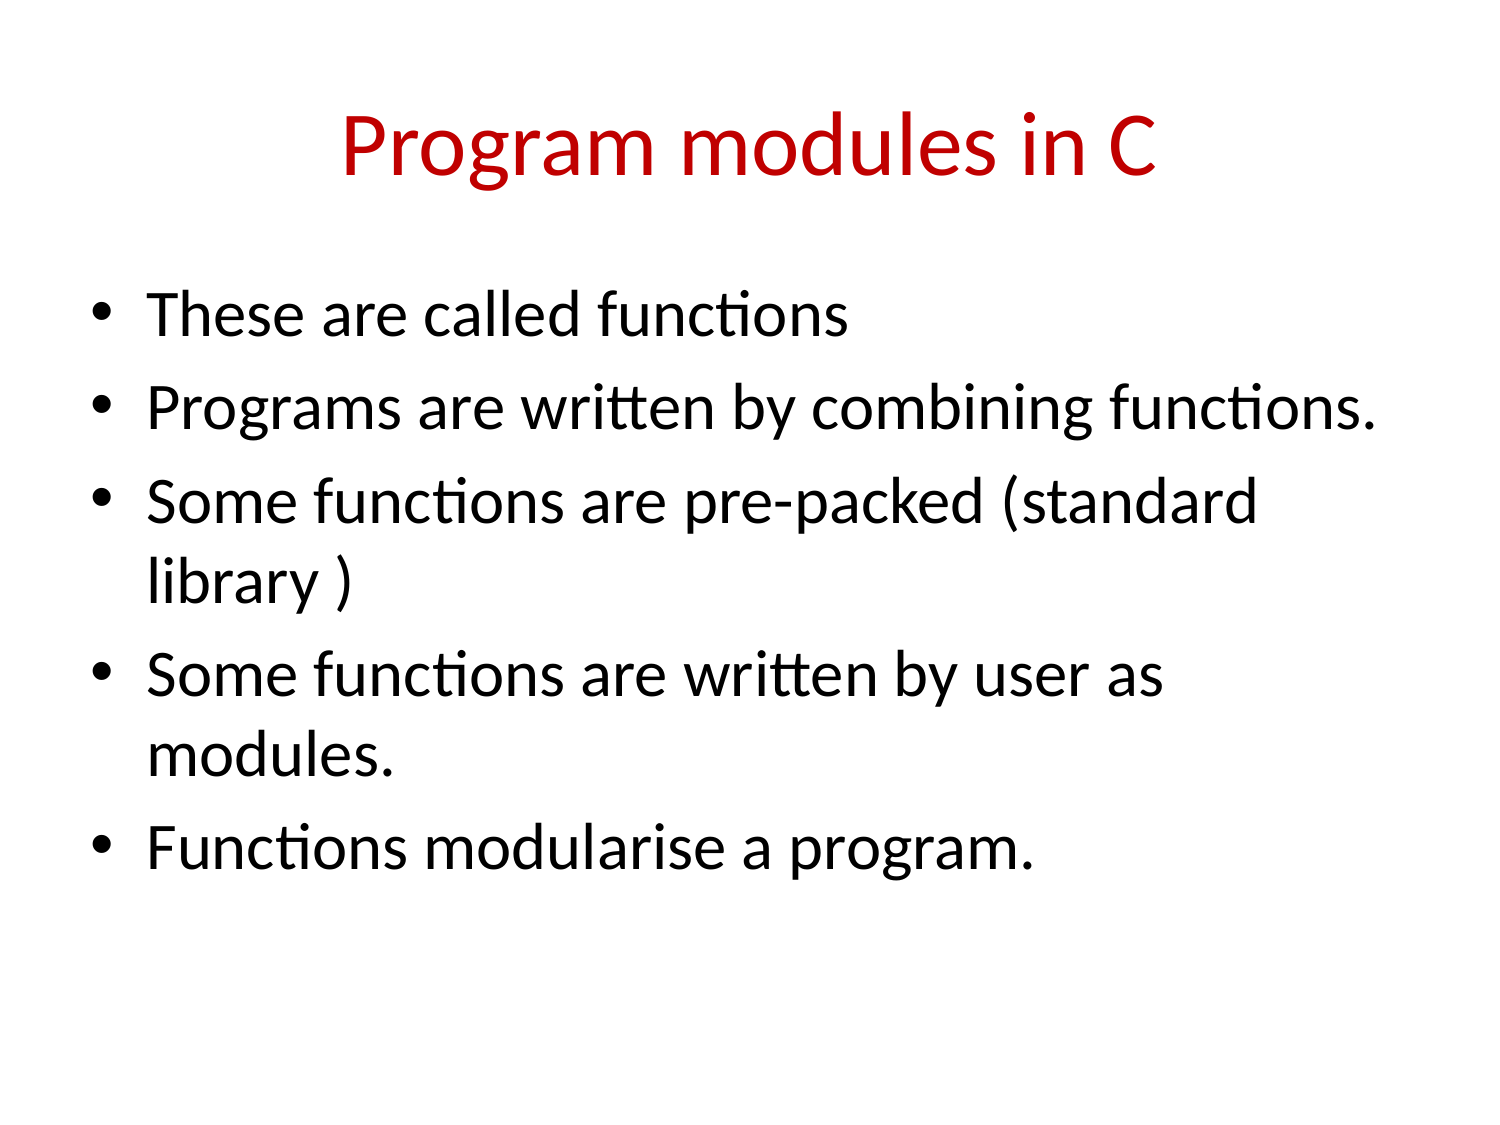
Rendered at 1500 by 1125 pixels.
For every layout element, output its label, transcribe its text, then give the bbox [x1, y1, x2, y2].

list These are called functions Programs are written by combining functions. Some functions are pre-packed (standard library ) Some functions are written by user as modules. Functions modularise a program. [75, 262, 1425, 1005]
title Program modules in C [75, 45, 1425, 233]
